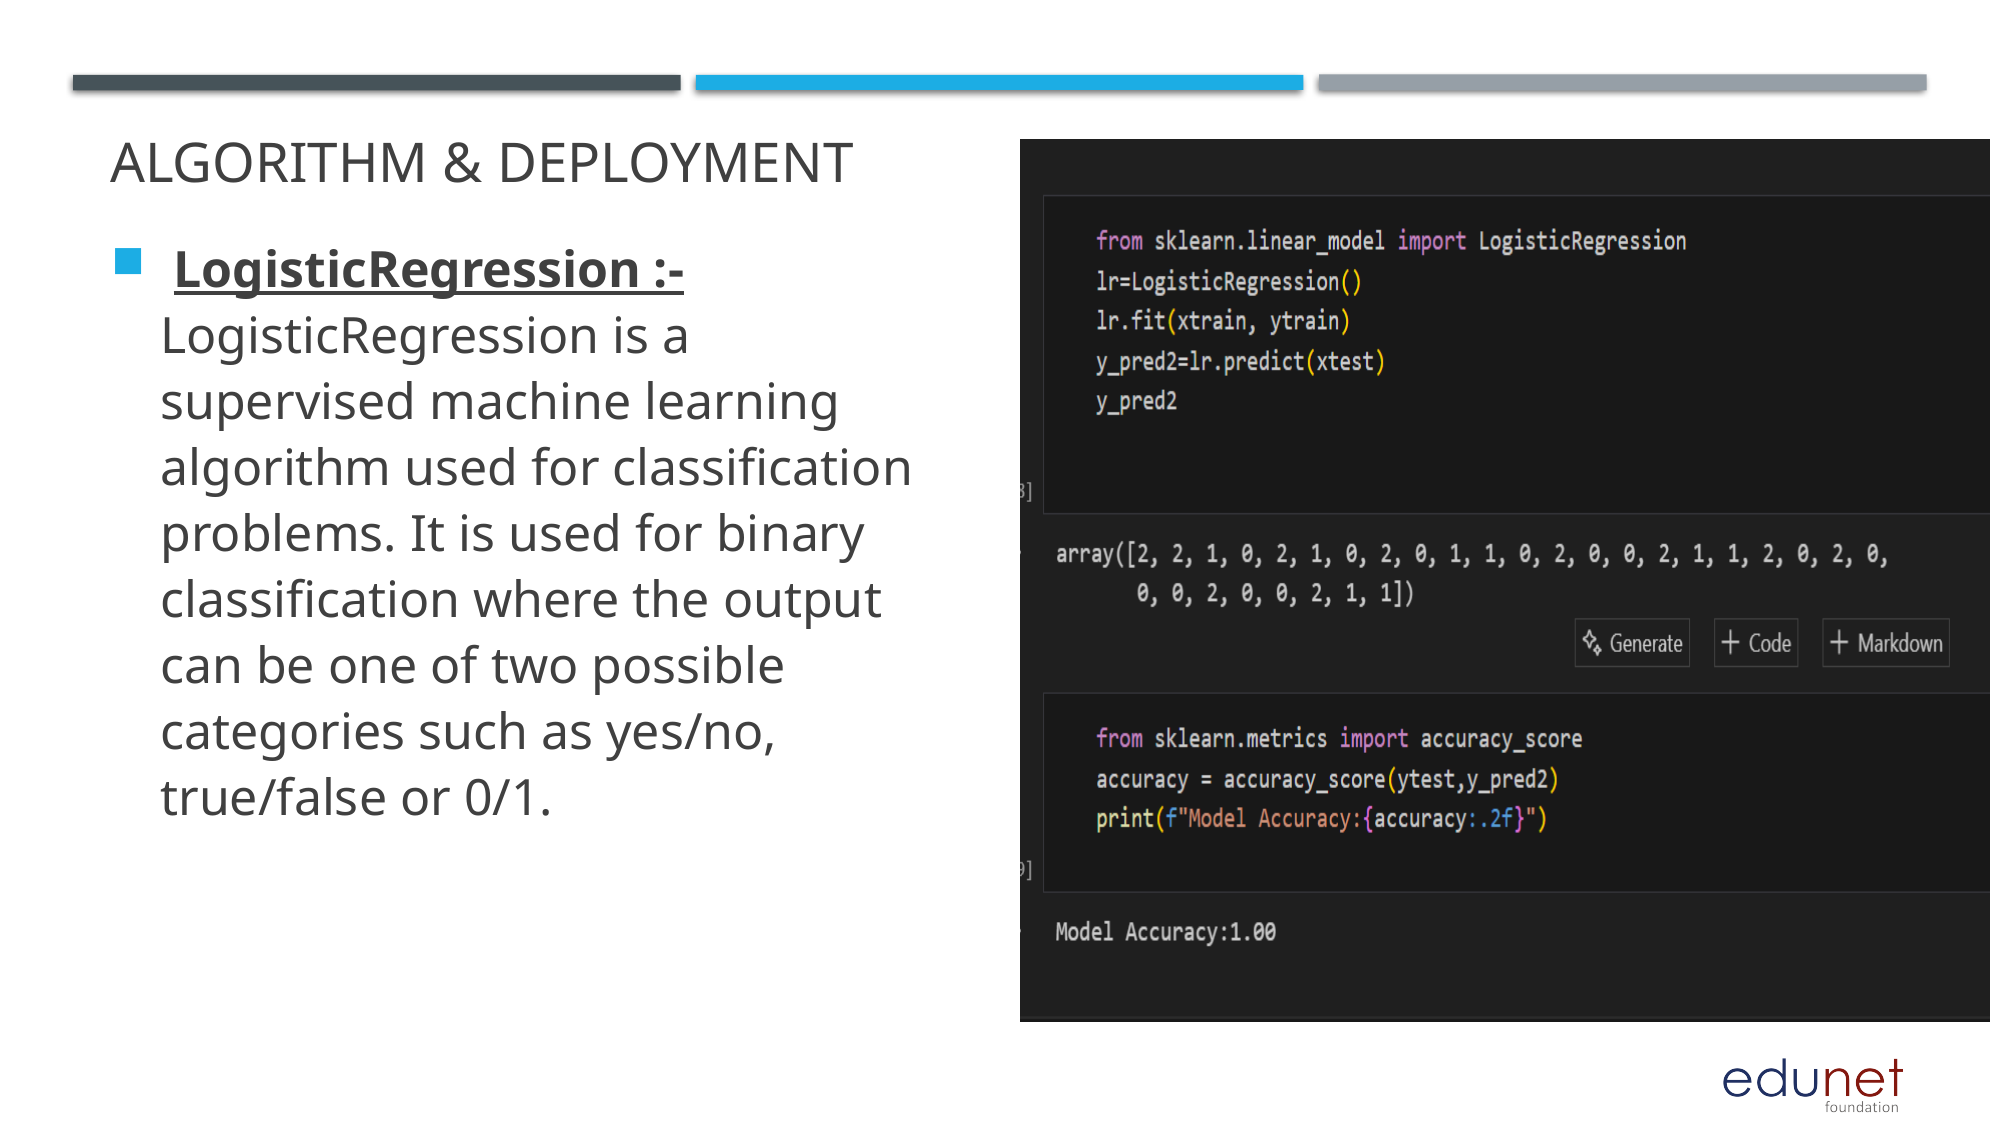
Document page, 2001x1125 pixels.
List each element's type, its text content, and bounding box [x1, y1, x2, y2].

list LogisticRegression :-LogisticRegression is a supervised machine learning algorithm used for classification problems. It is used for binary classification where the output can be one of two possible categories such as yes/no, true/false or 0/1. [95, 228, 948, 962]
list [1020, 138, 1991, 1022]
picture [1719, 1056, 1905, 1116]
title Algorithm & deployment [95, 119, 1905, 201]
